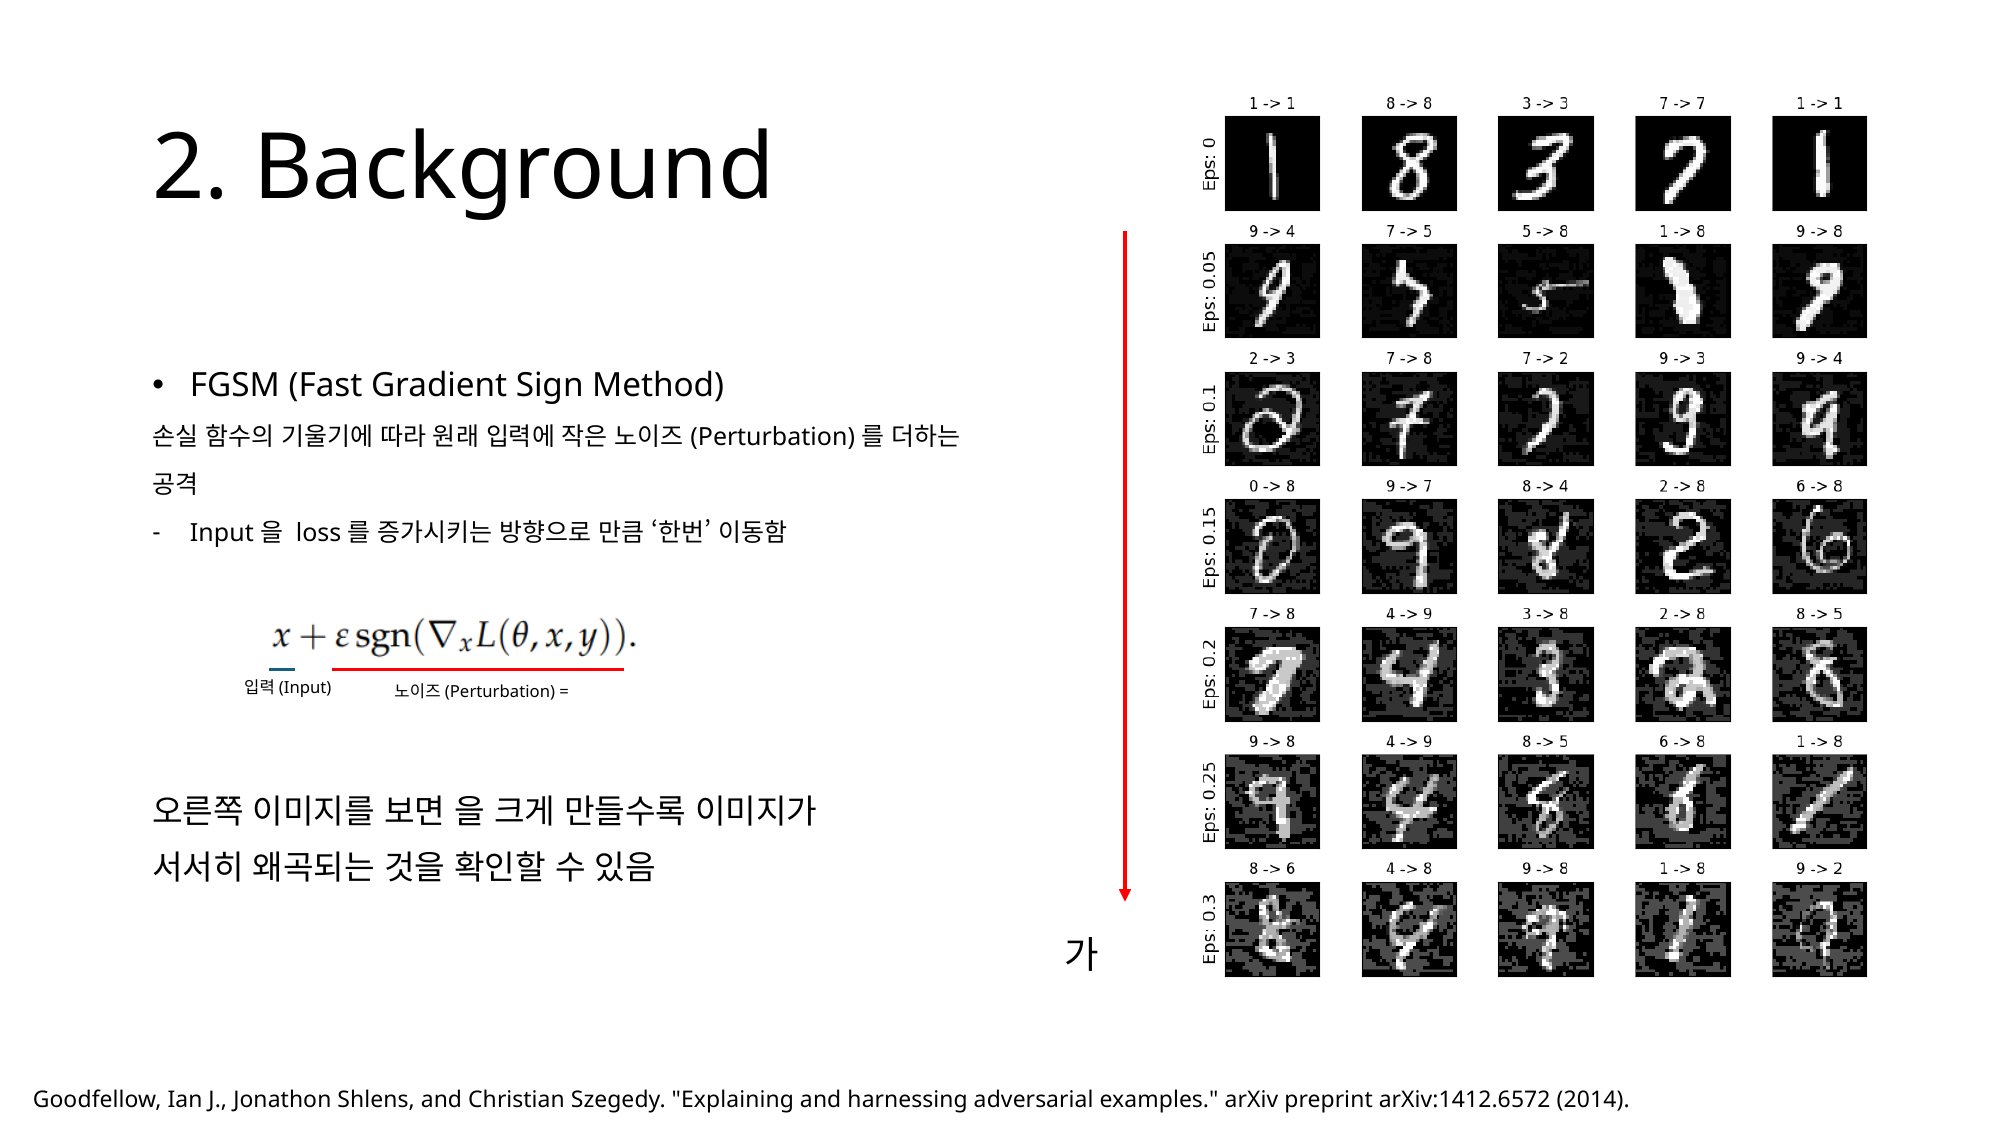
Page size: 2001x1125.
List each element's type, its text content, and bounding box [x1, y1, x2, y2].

picture [236, 583, 658, 681]
text_box 입력(Input) [229, 669, 489, 705]
title 2. Background [137, 59, 1863, 278]
picture [1173, 82, 1900, 990]
text_box Goodfellow, Ian J., Jonathon Shlens, and Christian Szegedy. "Explaining and harnessing adversarial examples." arXiv preprint arXiv:1412.6572 (2014). [18, 1076, 1695, 1119]
